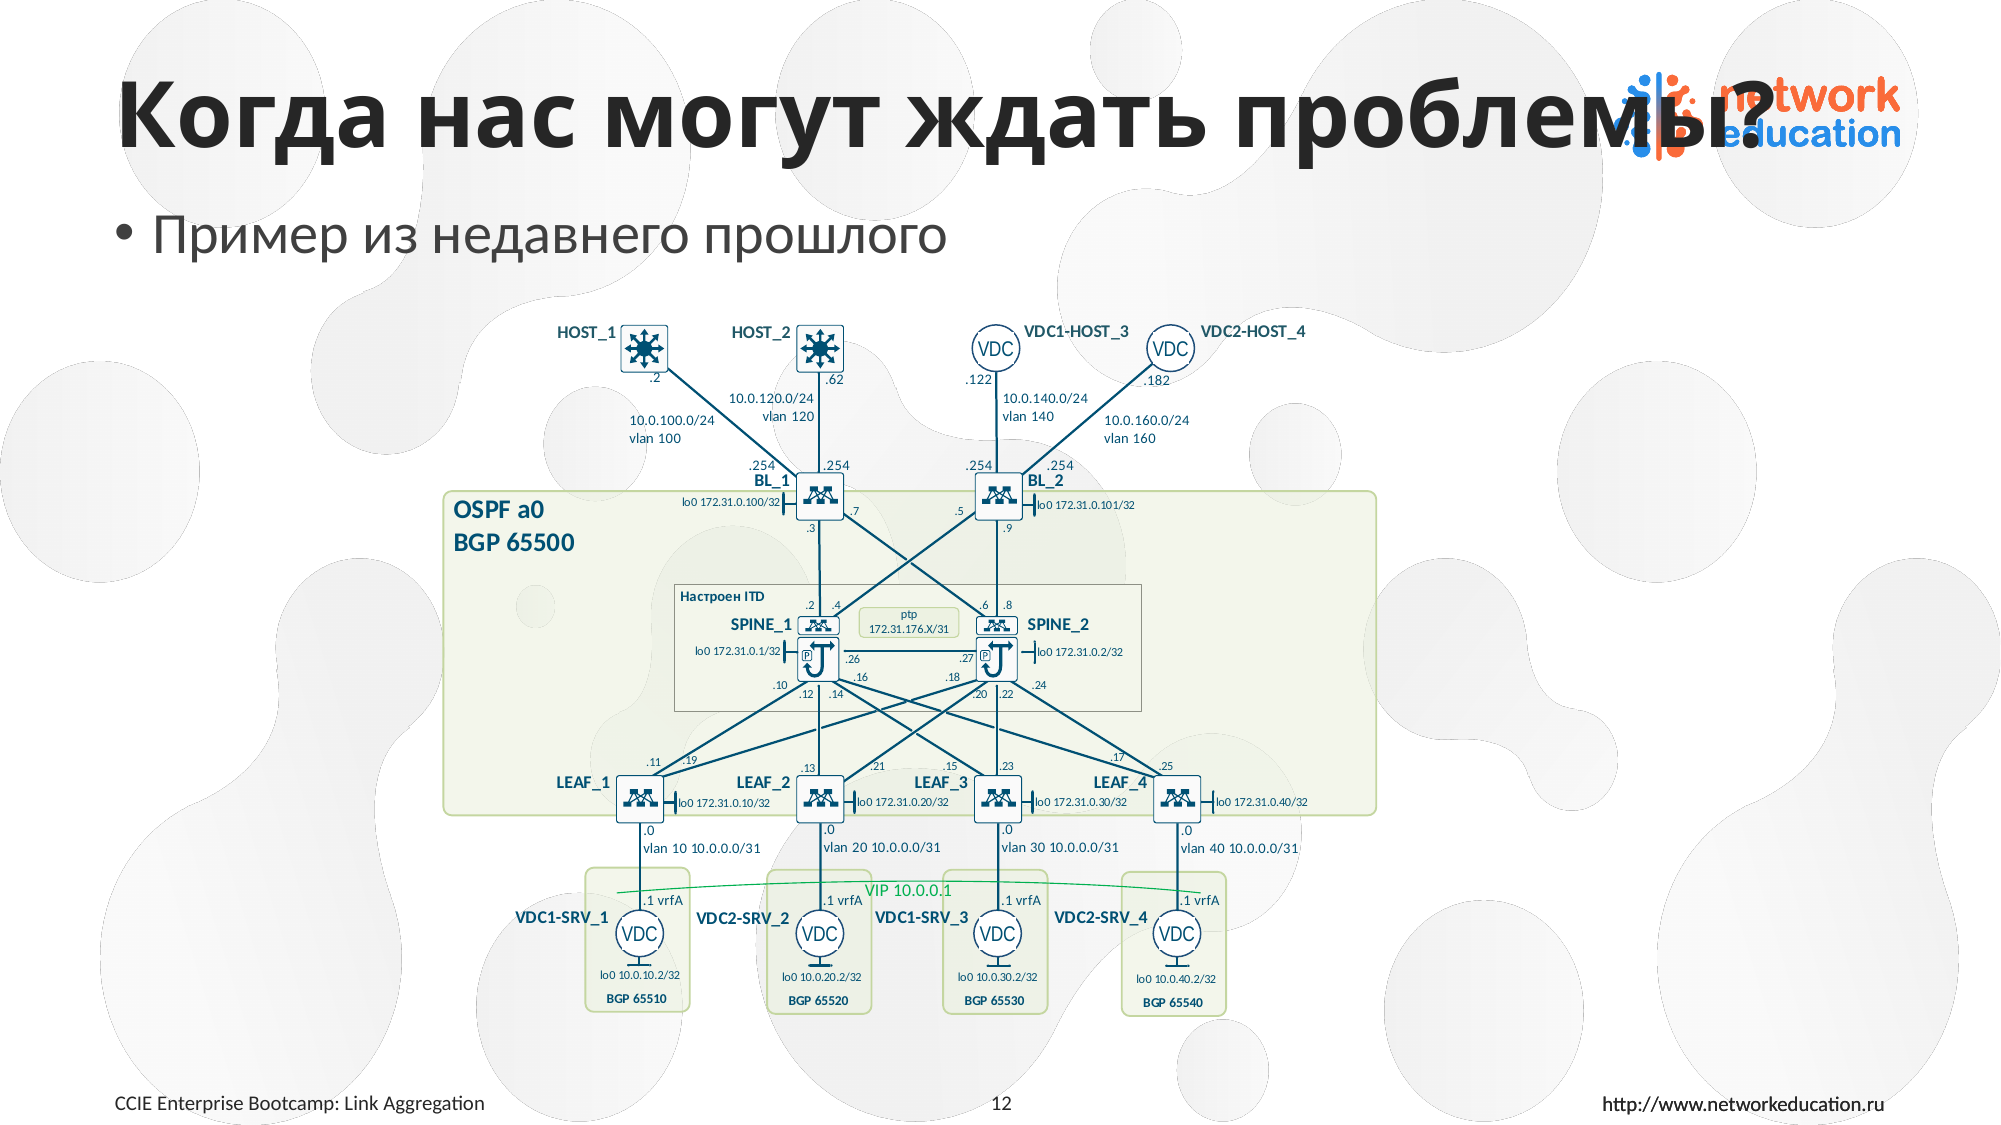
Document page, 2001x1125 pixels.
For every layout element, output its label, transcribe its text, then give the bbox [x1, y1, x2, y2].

title Когда нас могут ждать проблемы? [99, 60, 1900, 167]
picture [0, 0, 2001, 1125]
footer CCIE Enterprise Bootcamp: Link Aggregation [100, 1082, 776, 1125]
list Пример из недавнего прошлого [99, 196, 1900, 1035]
